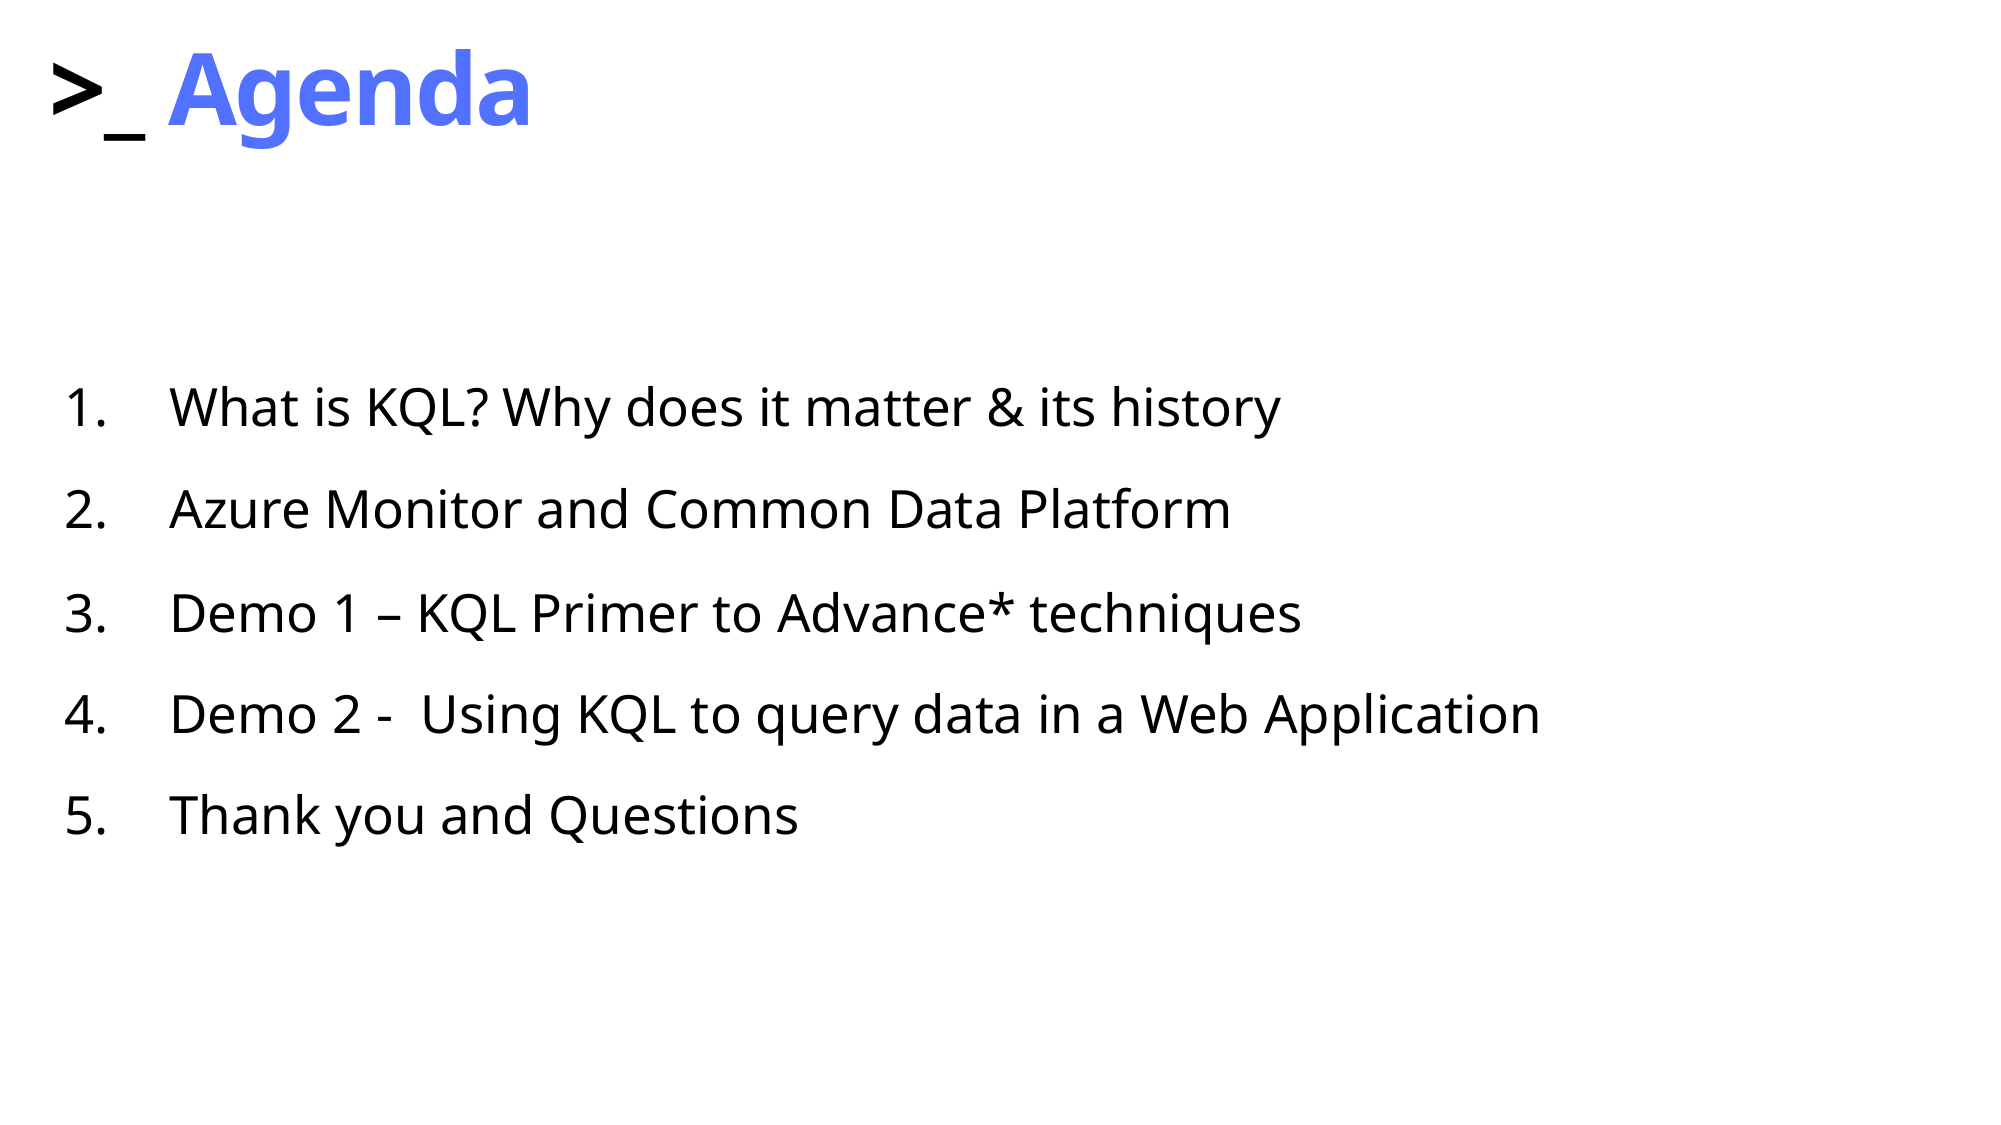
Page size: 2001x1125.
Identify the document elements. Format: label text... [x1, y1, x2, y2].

text_box >_ Agenda [49, 0, 1312, 145]
text_box What is KQL? Why does it matter & its history Azure Monitor and Common Data Platform Demo 1 – KQL Primer to Advance* techniques Demo 2 - Using KQL to query data in a Web Application Thank you and Questions [49, 328, 1899, 855]
